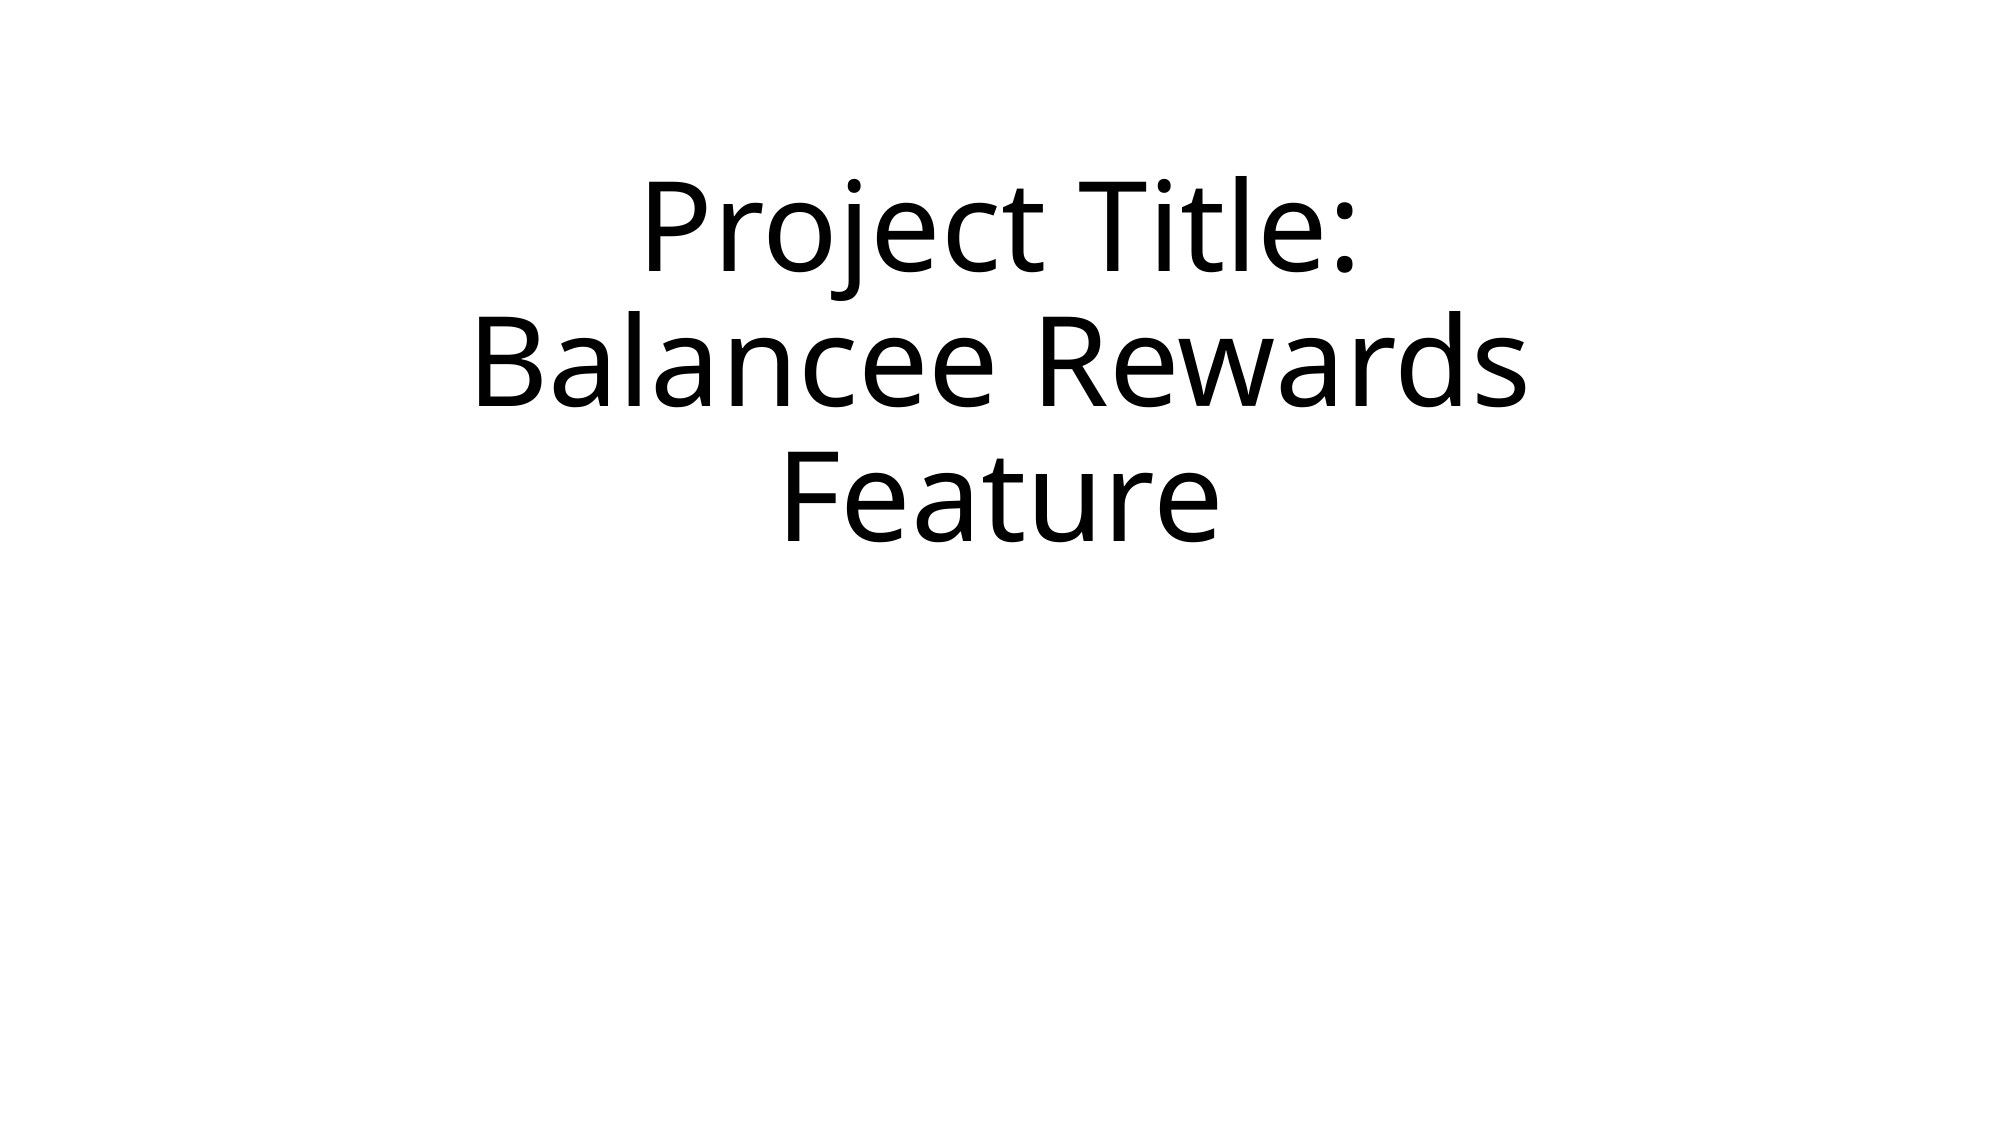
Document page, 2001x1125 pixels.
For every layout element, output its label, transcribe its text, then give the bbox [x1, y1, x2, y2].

title Project Title: Balancee Rewards Feature [249, 184, 1750, 576]
